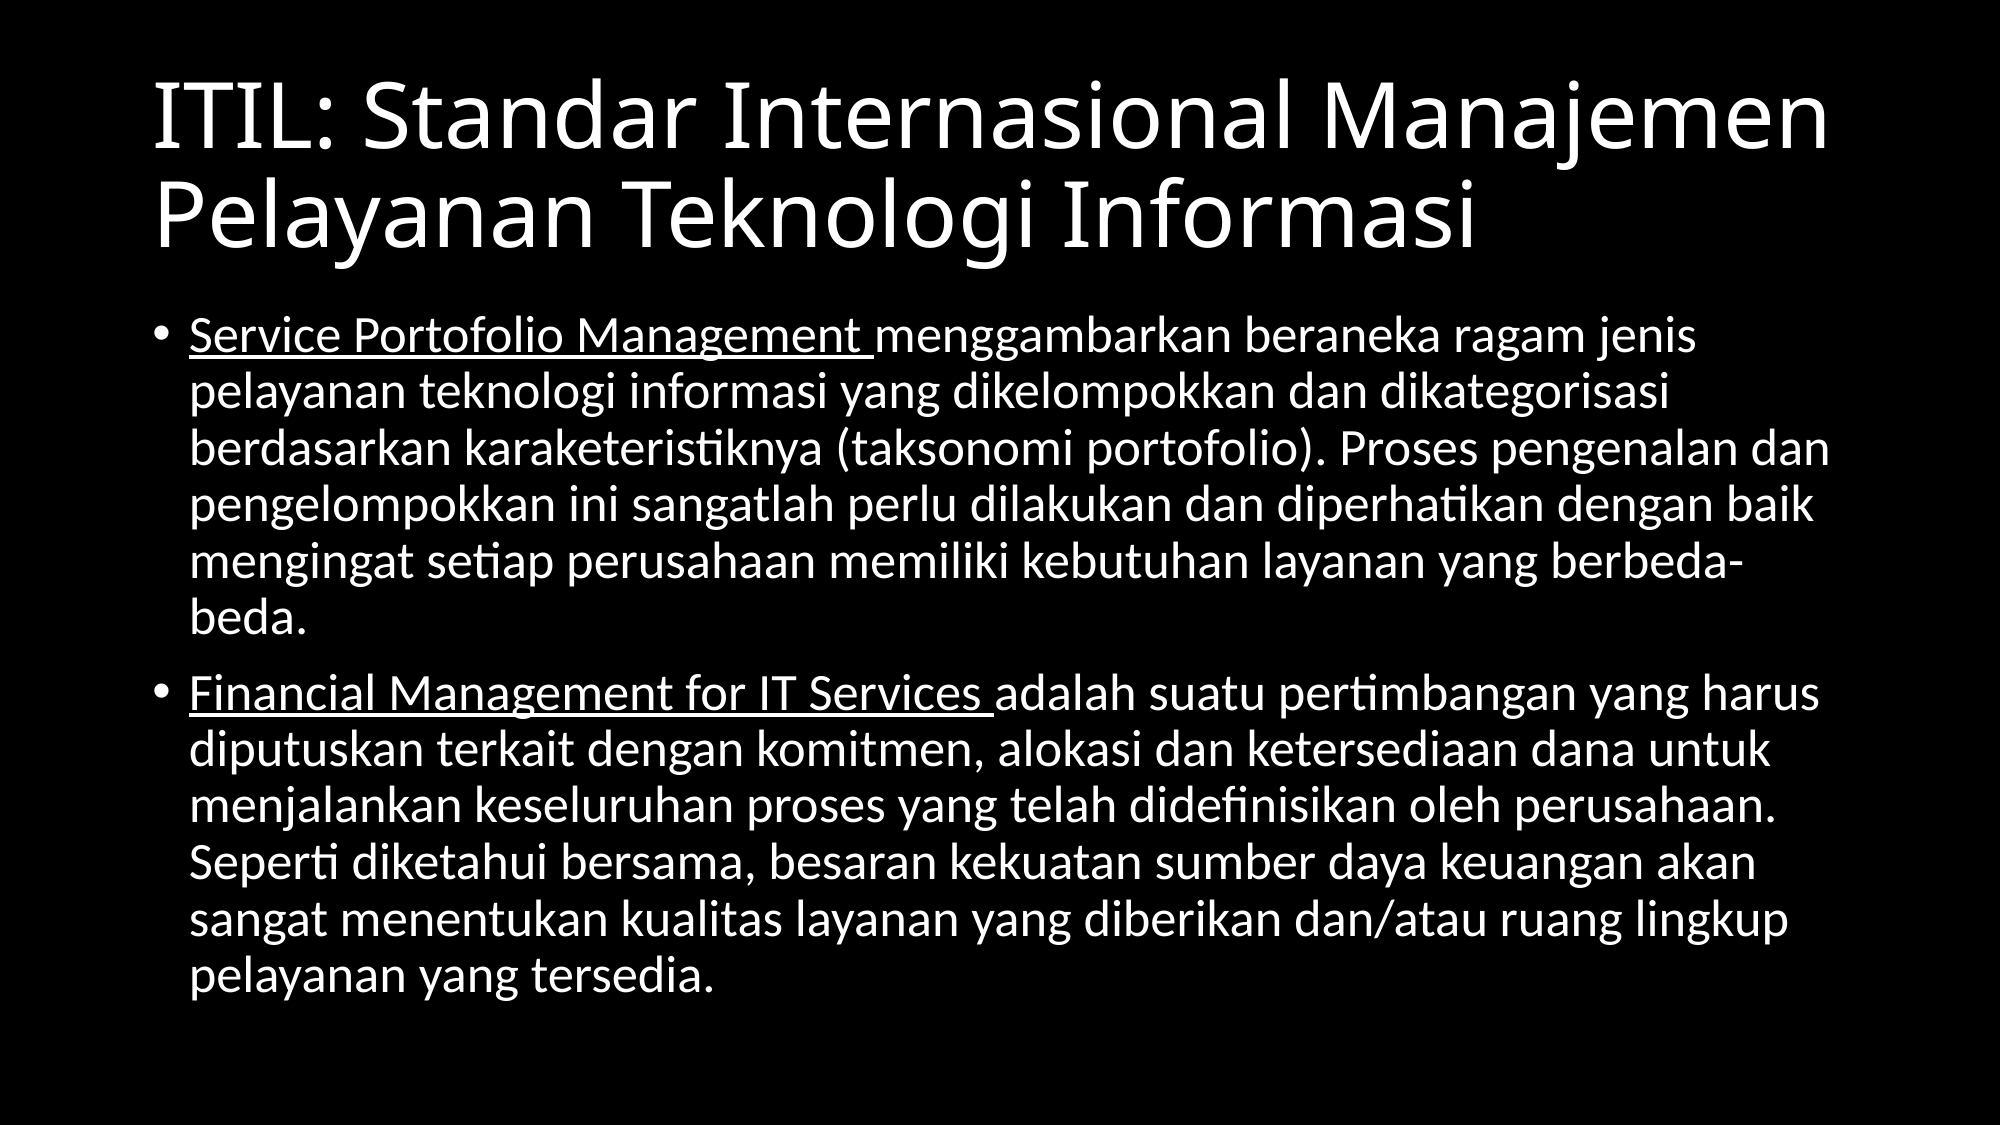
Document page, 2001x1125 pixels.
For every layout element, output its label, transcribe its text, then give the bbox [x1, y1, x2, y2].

title ITIL: Standar Internasional Manajemen Pelayanan Teknologi Informasi [137, 59, 1863, 278]
list Service Portofolio Management menggambarkan beraneka ragam jenis pelayanan teknologi informasi yang dikelompokkan dan dikategorisasi berdasarkan karaketeristiknya (taksonomi portofolio). Proses pengenalan dan pengelompokkan ini sangatlah perlu dilakukan dan diperhatikan dengan baik mengingat setiap perusahaan memiliki kebutuhan layanan yang berbeda-beda. Financial Management for IT Services adalah suatu pertimbangan yang harus diputuskan terkait dengan komitmen, alokasi dan ketersediaan dana untuk menjalankan keseluruhan proses yang telah didefinisikan oleh perusahaan. Seperti diketahui bersama, besaran kekuatan sumber daya keuangan akan sangat menentukan kualitas layanan yang diberikan dan/atau ruang lingkup pelayanan yang tersedia. [137, 299, 1863, 1014]
